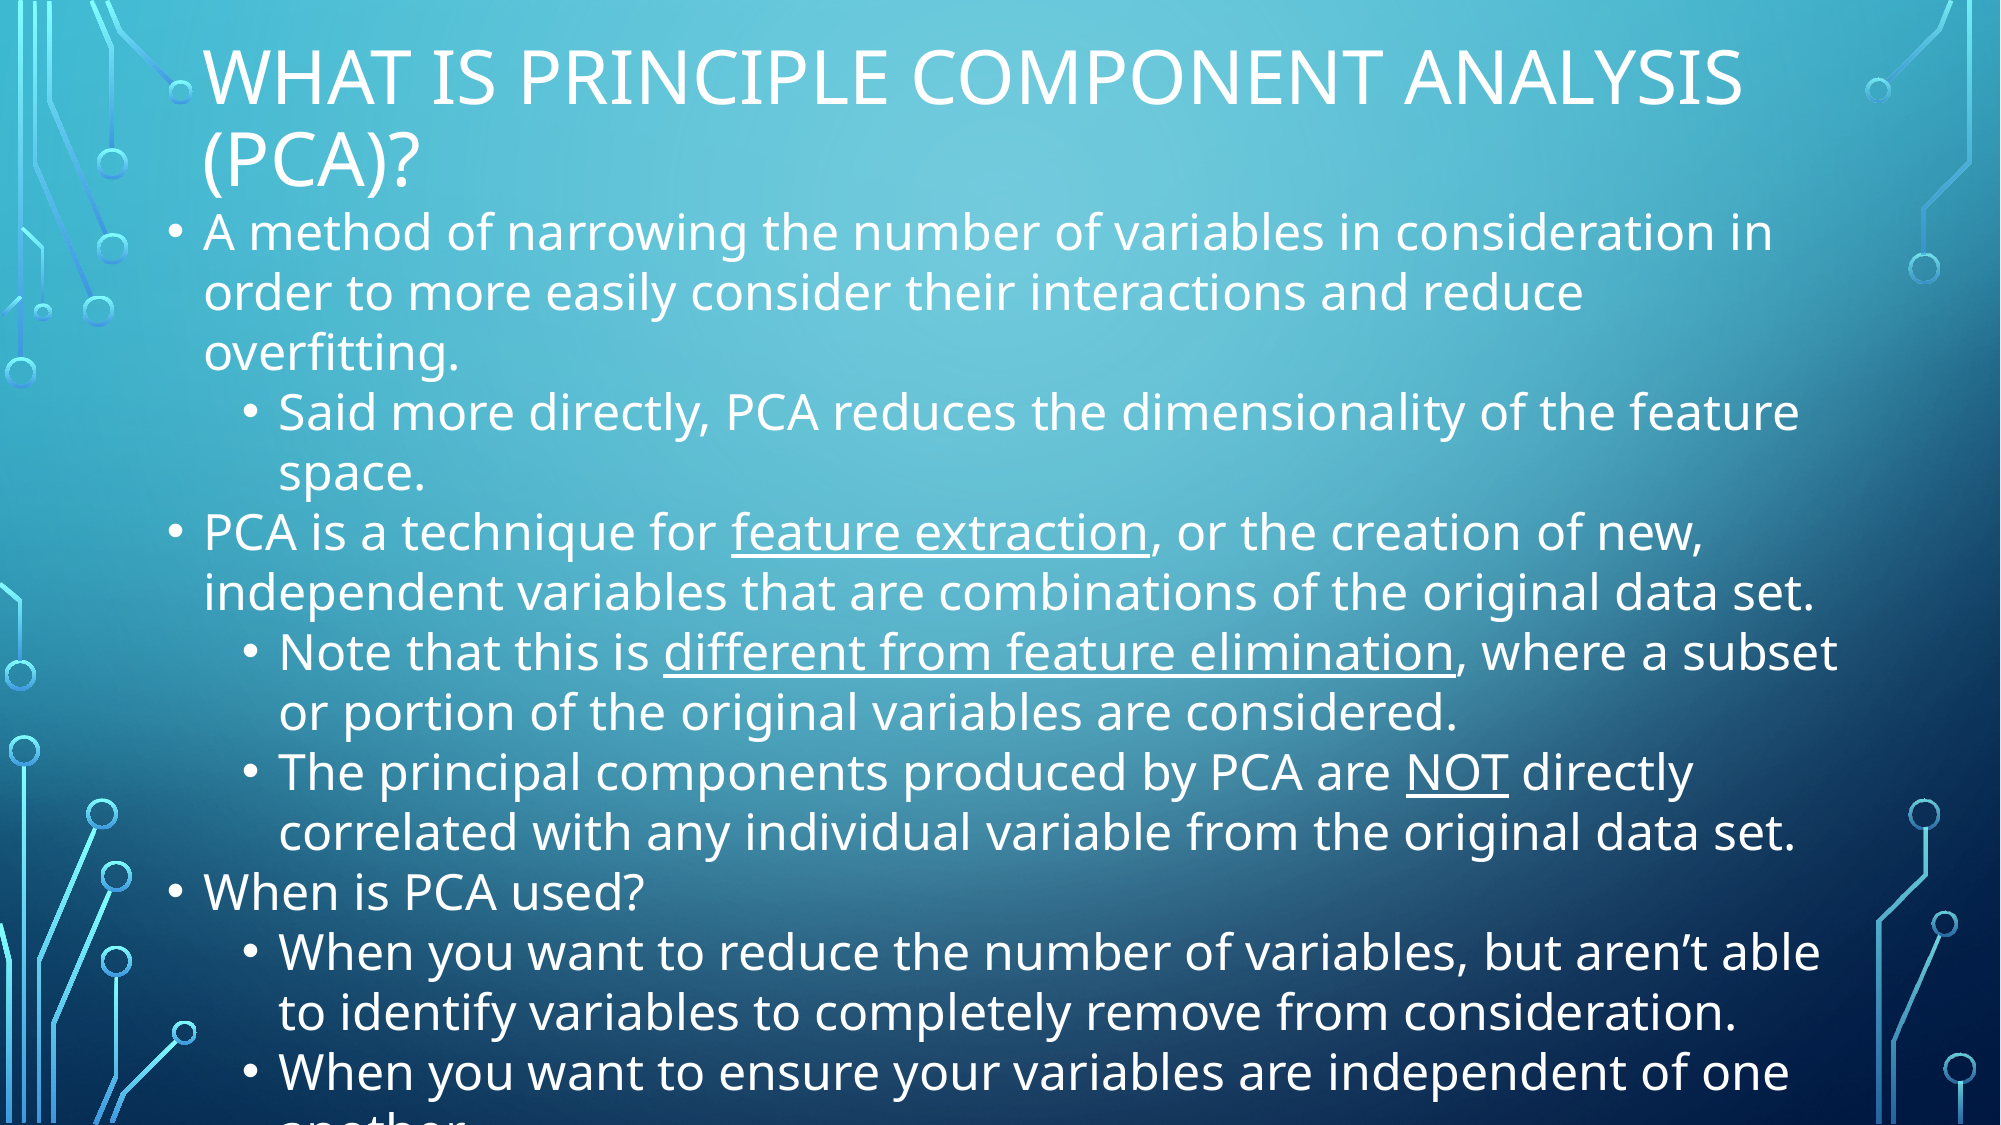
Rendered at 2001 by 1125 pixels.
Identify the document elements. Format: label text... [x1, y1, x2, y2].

text_box A method of narrowing the number of variables in consideration in order to more easily consider their interactions and reduce overfitting. Said more directly, PCA reduces the dimensionality of the feature space. PCA is a technique for feature extraction, or the creation of new, independent variables that are combinations of the original data set. Note that this is different from feature elimination, where a subset or portion of the original variables are considered. The principal components produced by PCA are NOT directly correlated with any individual variable from the original data set. When is PCA used? When you want to reduce the number of variables, but aren’t able to identify variables to completely remove from consideration. When you want to ensure your variables are independent of one another. When you are comfortable making your independent variables less interpretable. [152, 192, 1854, 1125]
title What is Principle Component Analysis (PCA)? [187, 0, 1813, 192]
